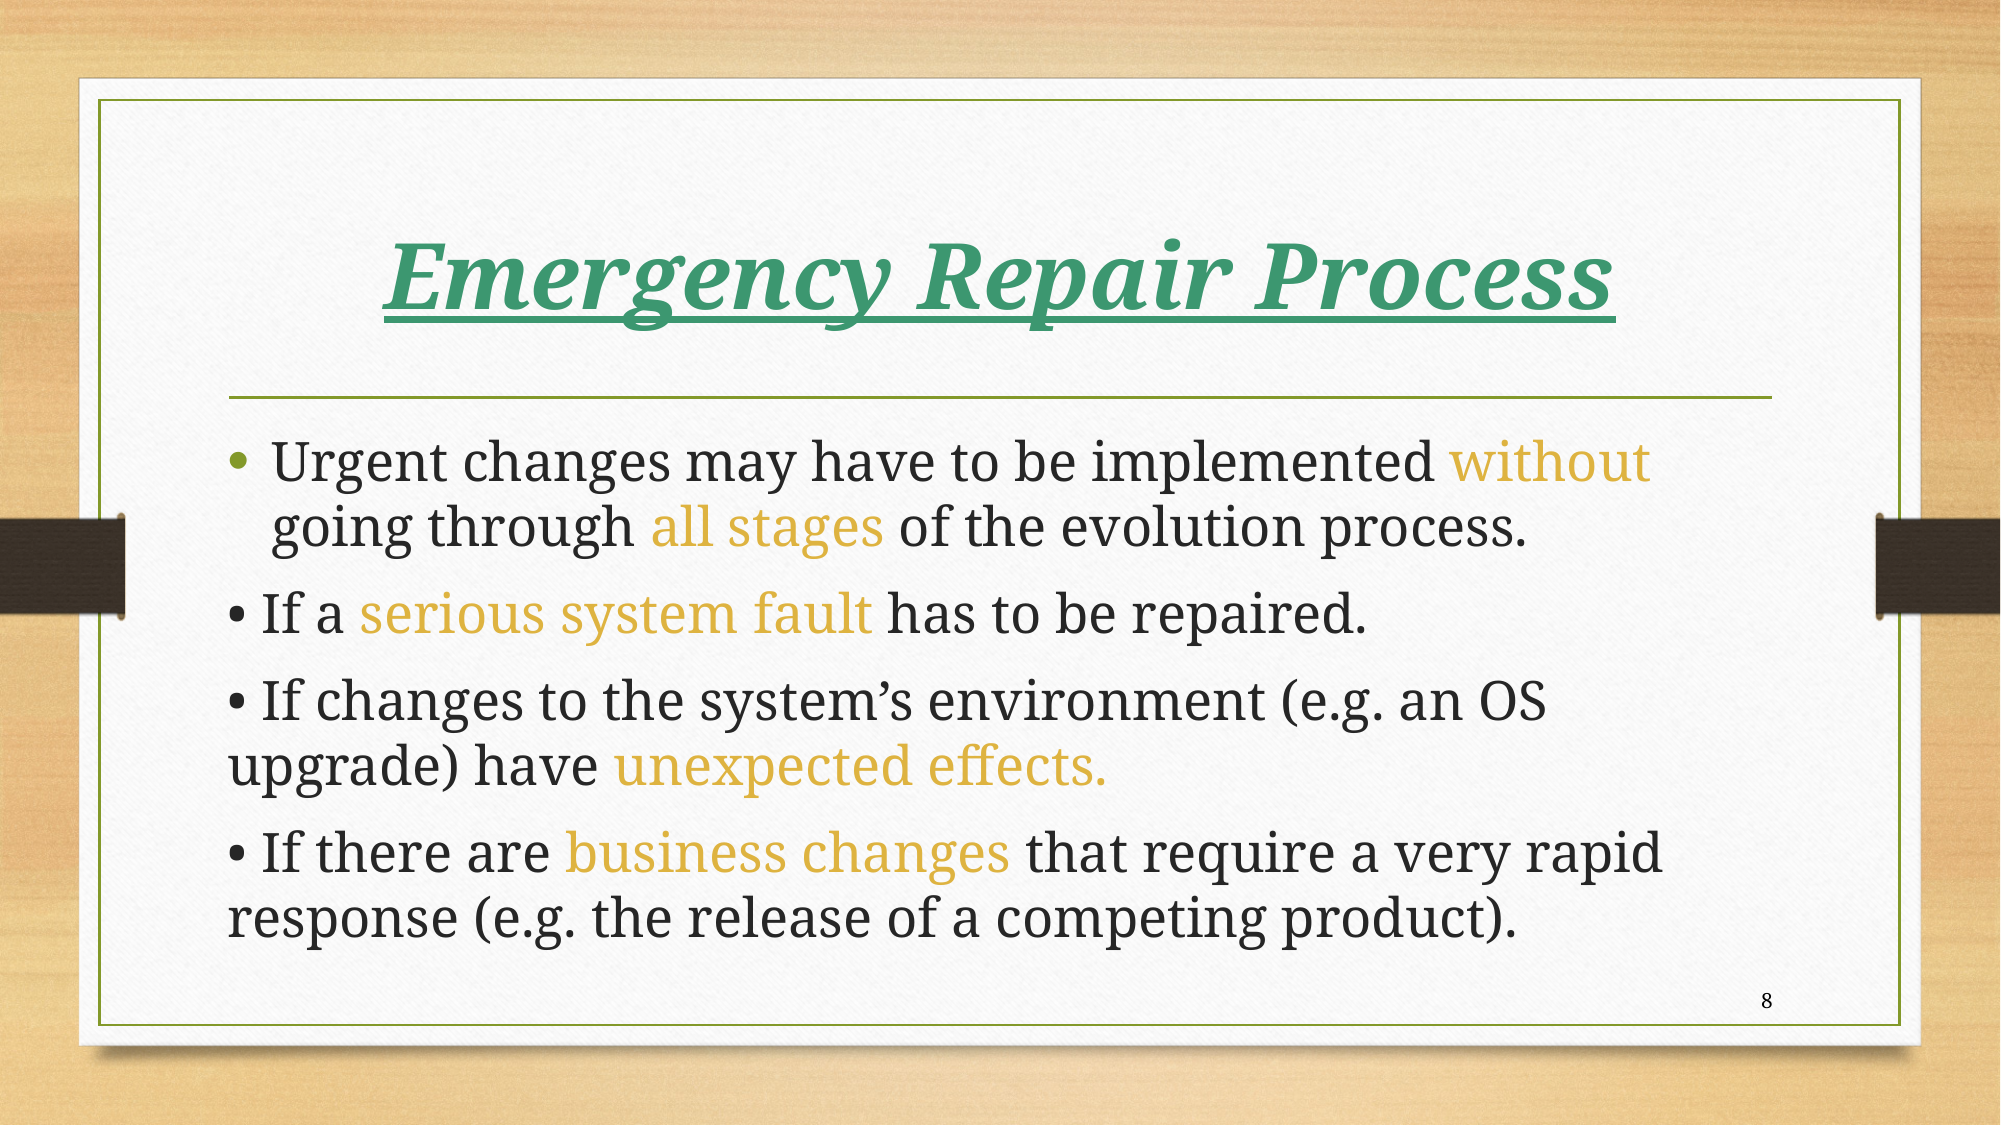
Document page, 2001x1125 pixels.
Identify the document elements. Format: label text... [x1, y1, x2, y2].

slide_number 8 [1698, 979, 1788, 1025]
list Urgent changes may have to be implemented without going through all stages of the evolution process. • If a serious system fault has to be repaired. • If changes to the system’s environment (e.g. an OS upgrade) have unexpected effects. • If there are business changes that require a very rapid response (e.g. the release of a competing product). [212, 419, 1788, 964]
title Emergency Repair Process [293, 166, 1707, 379]
picture [0, 0, 2001, 1125]
